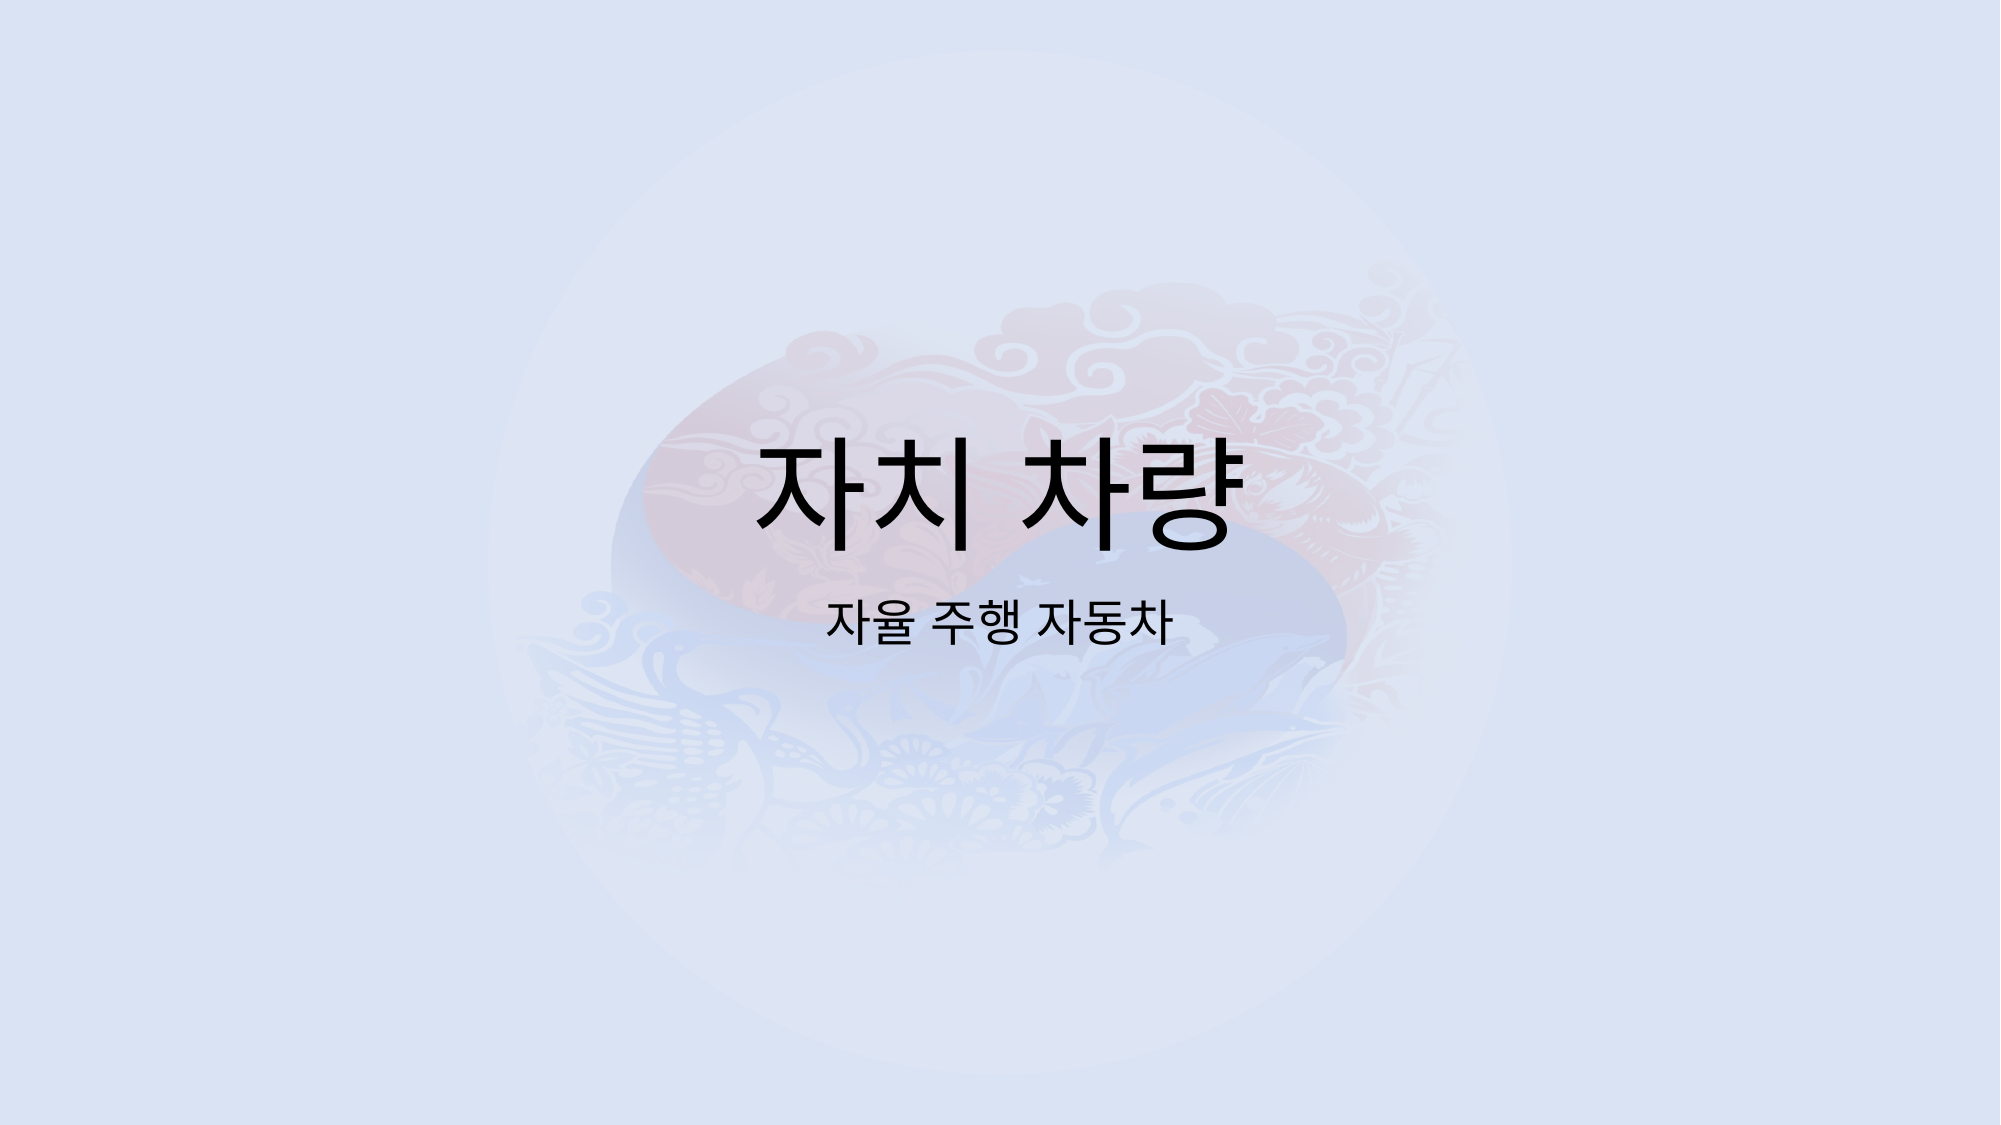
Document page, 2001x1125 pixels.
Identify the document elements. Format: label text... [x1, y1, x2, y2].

title 자치 차량 [249, 184, 1750, 576]
subtitle 자율 주행 자동차 [249, 590, 1750, 863]
